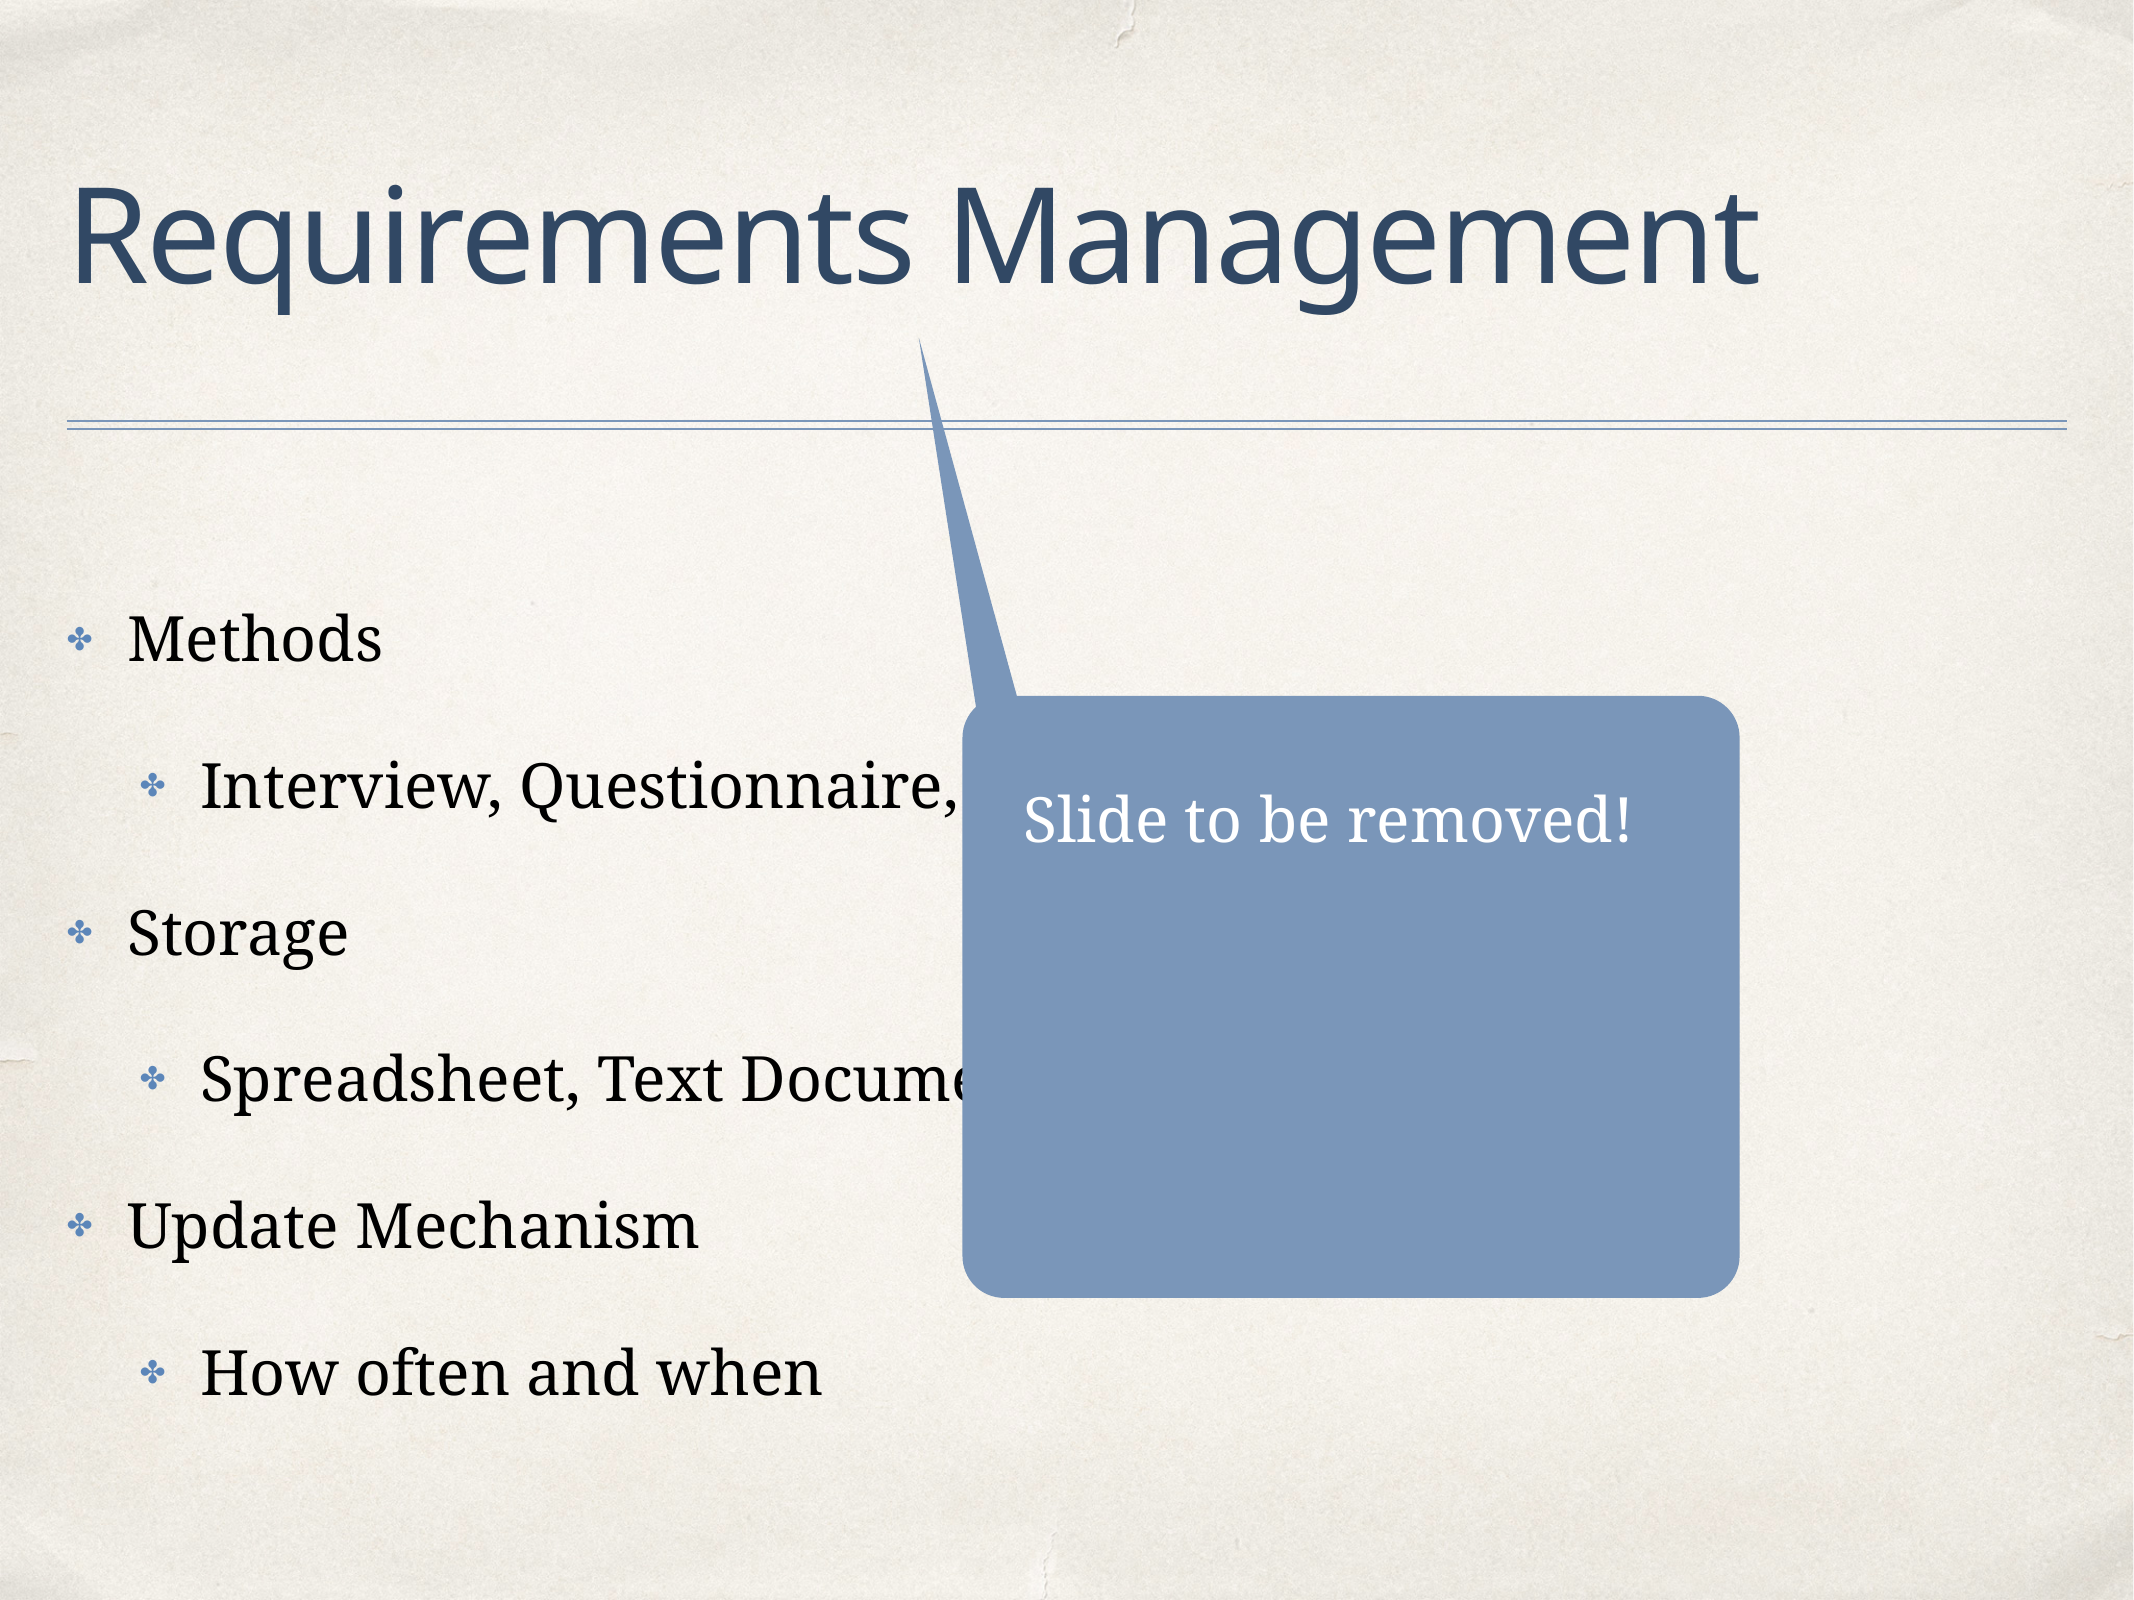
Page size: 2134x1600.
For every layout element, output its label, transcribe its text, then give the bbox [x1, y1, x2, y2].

picture [0, 0, 2134, 1600]
list Methods Interview, Questionnaire, CRC-Cards, ... Storage Spreadsheet, Text Document, Data base, ... Update Mechanism How often and when [57, 489, 2076, 1528]
text_box Slide to be removed! [918, 337, 1740, 1298]
title Requirements Management [57, 72, 2076, 409]
